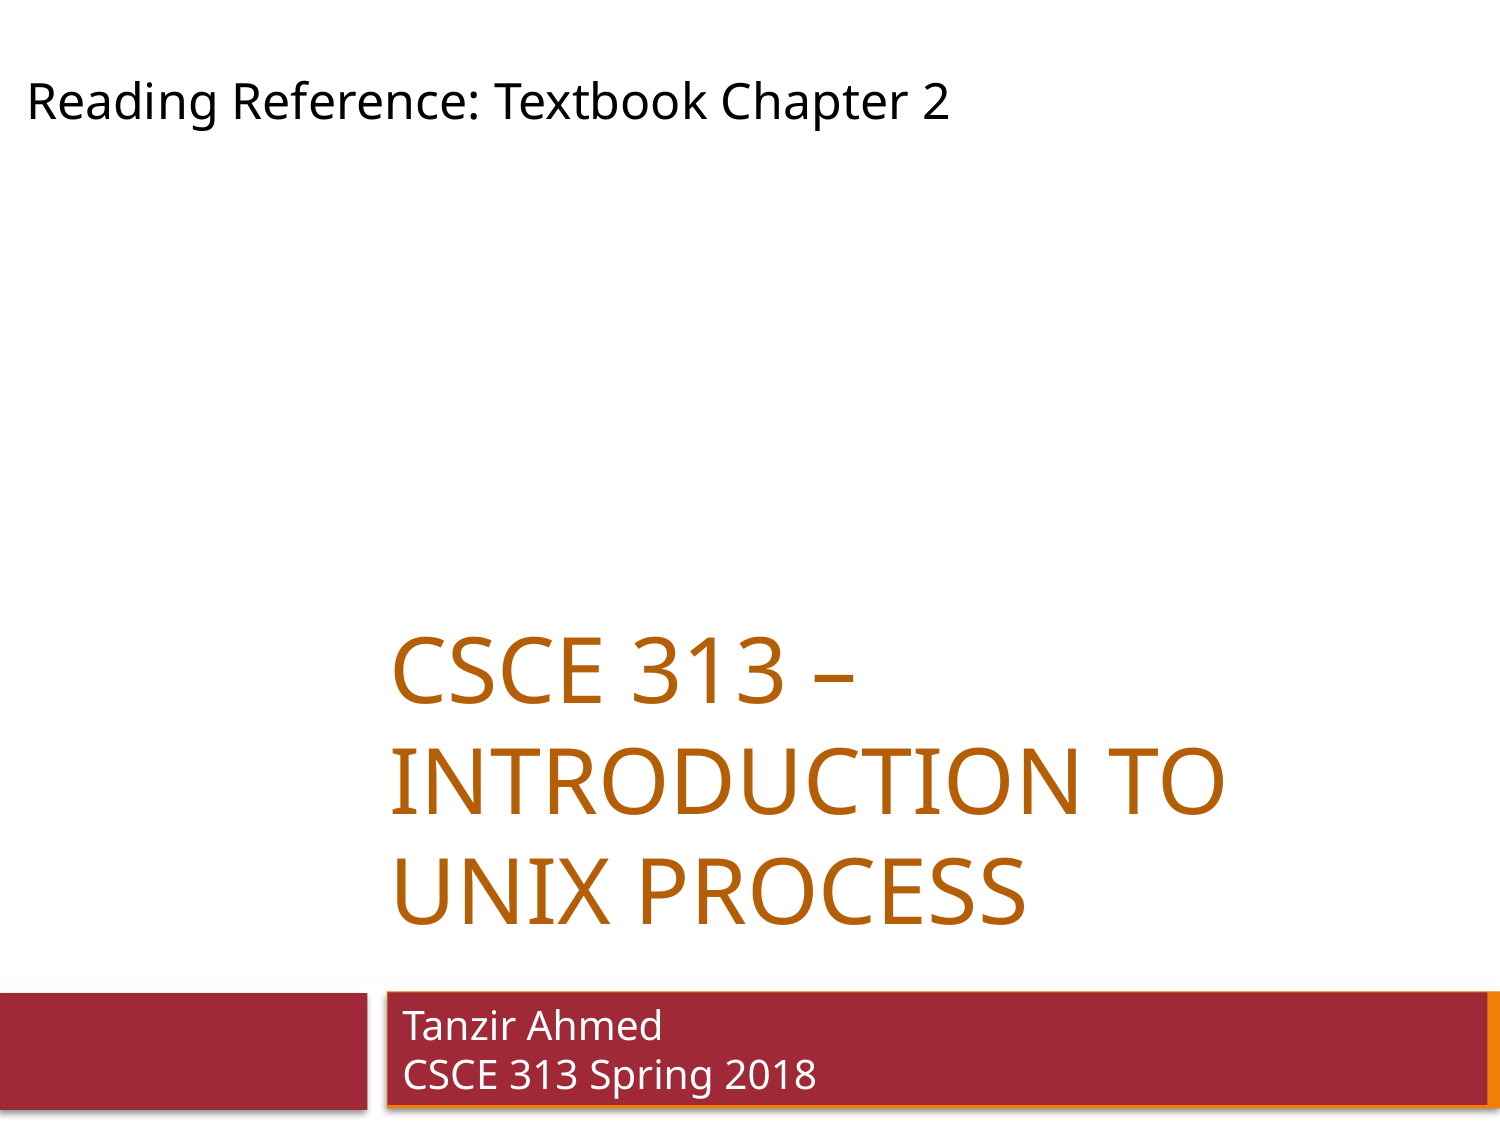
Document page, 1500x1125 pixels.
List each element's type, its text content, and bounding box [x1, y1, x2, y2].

text_box Reading Reference: Textbook Chapter 2 [11, 62, 966, 138]
subtitle Tanzir Ahmed CSCE 313 Spring 2018 [387, 992, 1488, 1105]
title CSCE 313 – Introduction to UNIx process [375, 512, 1488, 950]
